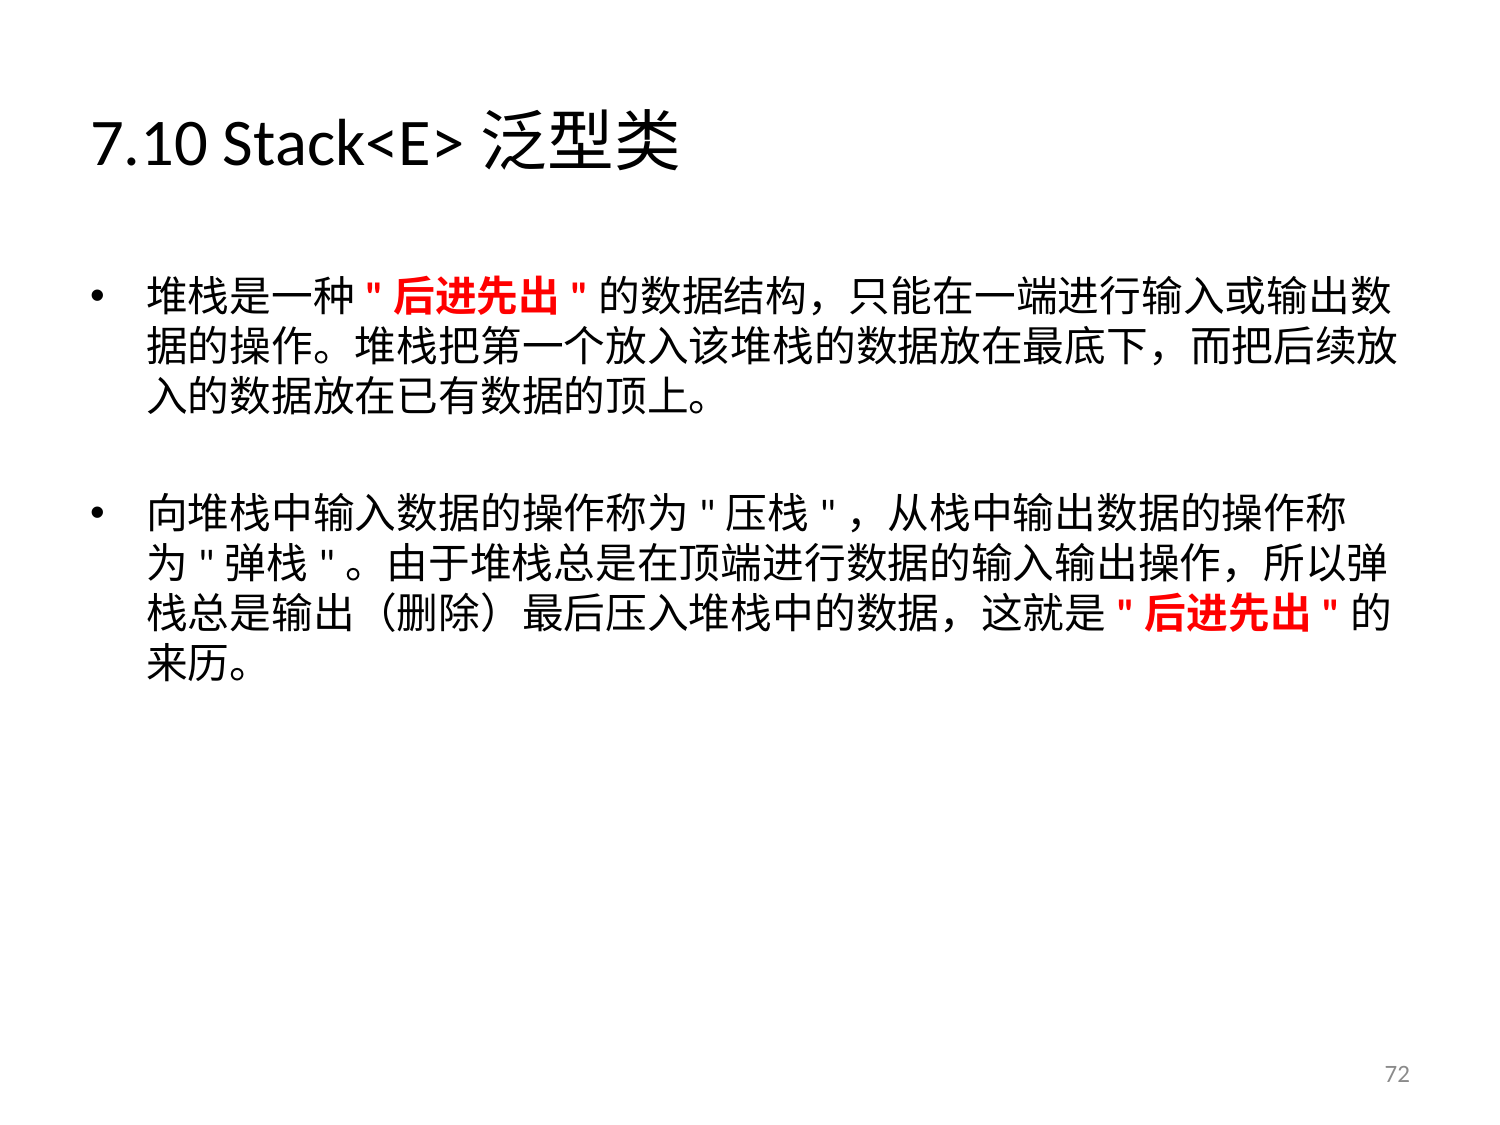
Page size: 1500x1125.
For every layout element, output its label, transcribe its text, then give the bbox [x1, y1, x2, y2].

list 堆栈是一种"后进先出"的数据结构，只能在一端进行输入或输出数据的操作。堆栈把第一个放入该堆栈的数据放在最底下，而把后续放入的数据放在已有数据的顶上。 向堆栈中输入数据的操作称为"压栈"，从栈中输出数据的操作称为"弹栈"。由于堆栈总是在顶端进行数据的输入输出操作，所以弹栈总是输出（删除）最后压入堆栈中的数据，这就是"后进先出"的来历。 [75, 262, 1425, 1005]
title 7.10 Stack<E>泛型类 [75, 45, 1425, 233]
slide_number 72 [1074, 1042, 1425, 1103]
